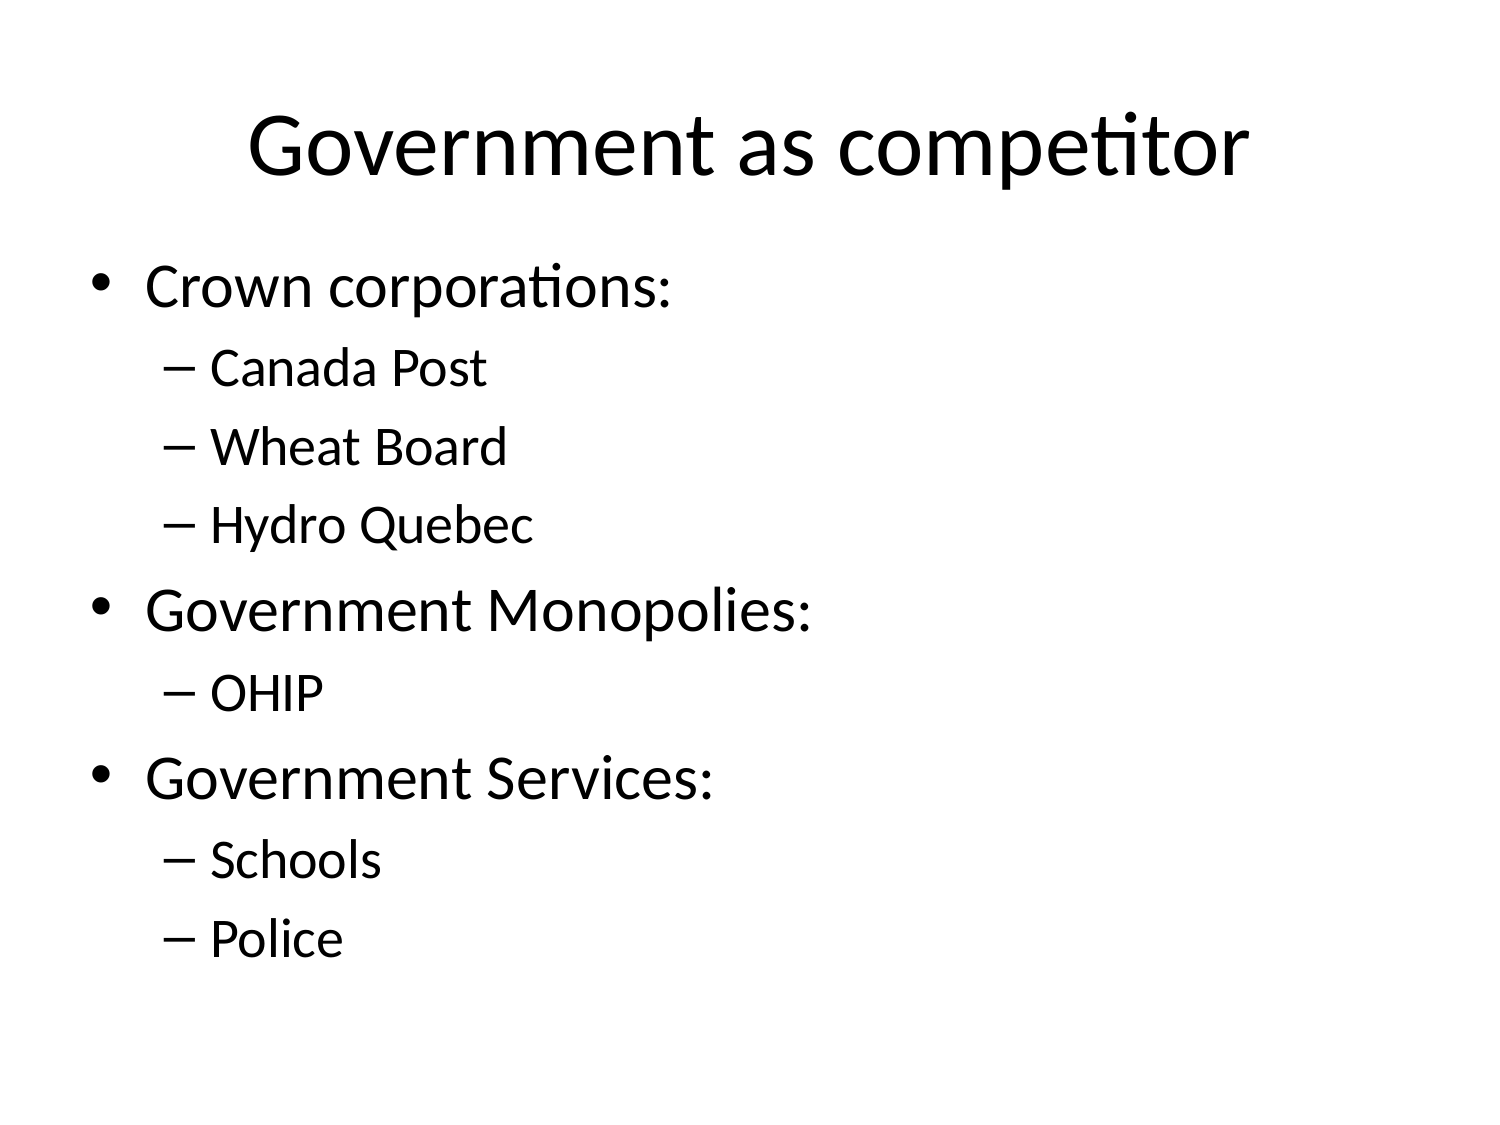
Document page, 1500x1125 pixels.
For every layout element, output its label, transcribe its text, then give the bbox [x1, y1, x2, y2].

text_box Crown corporations: Canada Post Wheat Board Hydro Quebec Government Monopolies: OHIP Government Services: Schools Police [75, 235, 1425, 978]
text_box Government as competitor [75, 45, 1425, 233]
